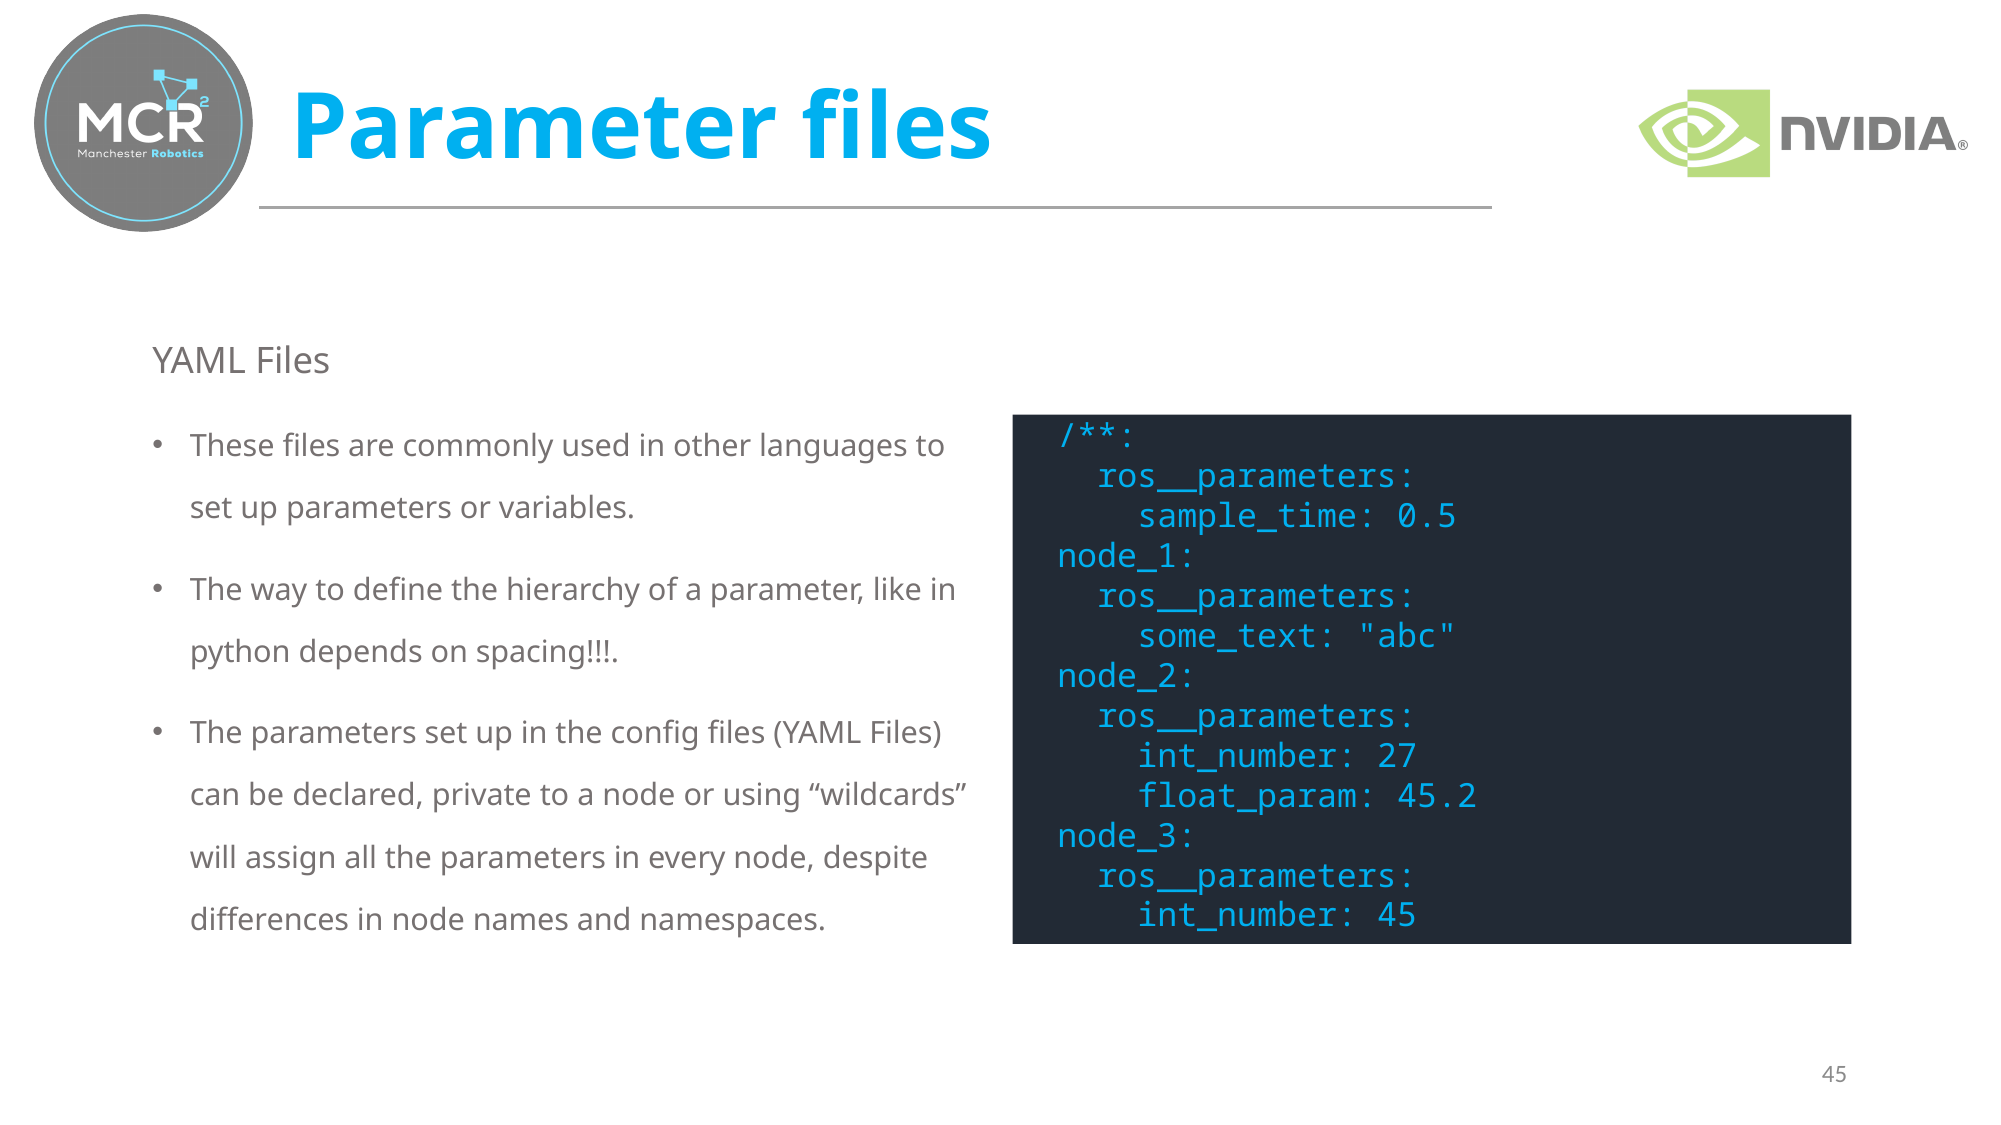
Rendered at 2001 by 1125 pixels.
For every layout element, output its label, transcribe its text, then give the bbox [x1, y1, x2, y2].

list YAML Files These files are commonly used in other languages to set up parameters or variables. The way to define the hierarchy of a parameter, like in python depends on spacing!!!. The parameters set up in the config files (YAML Files) can be declared, private to a node or using “wildcards” will assign all the parameters in every node, despite differences in node names and namespaces. [137, 299, 988, 1014]
title Parameter files [275, 19, 1615, 238]
slide_number 45 [1412, 1042, 1863, 1103]
text_box /**: ros__parameters: sample_time: 0.5 node_1: ros__parameters: some_text: "abc" node_2: ros__parameters: int_number: 27 float_param: 45.2 node_3: ros__parameters: int_number: 45 [1012, 414, 1852, 944]
